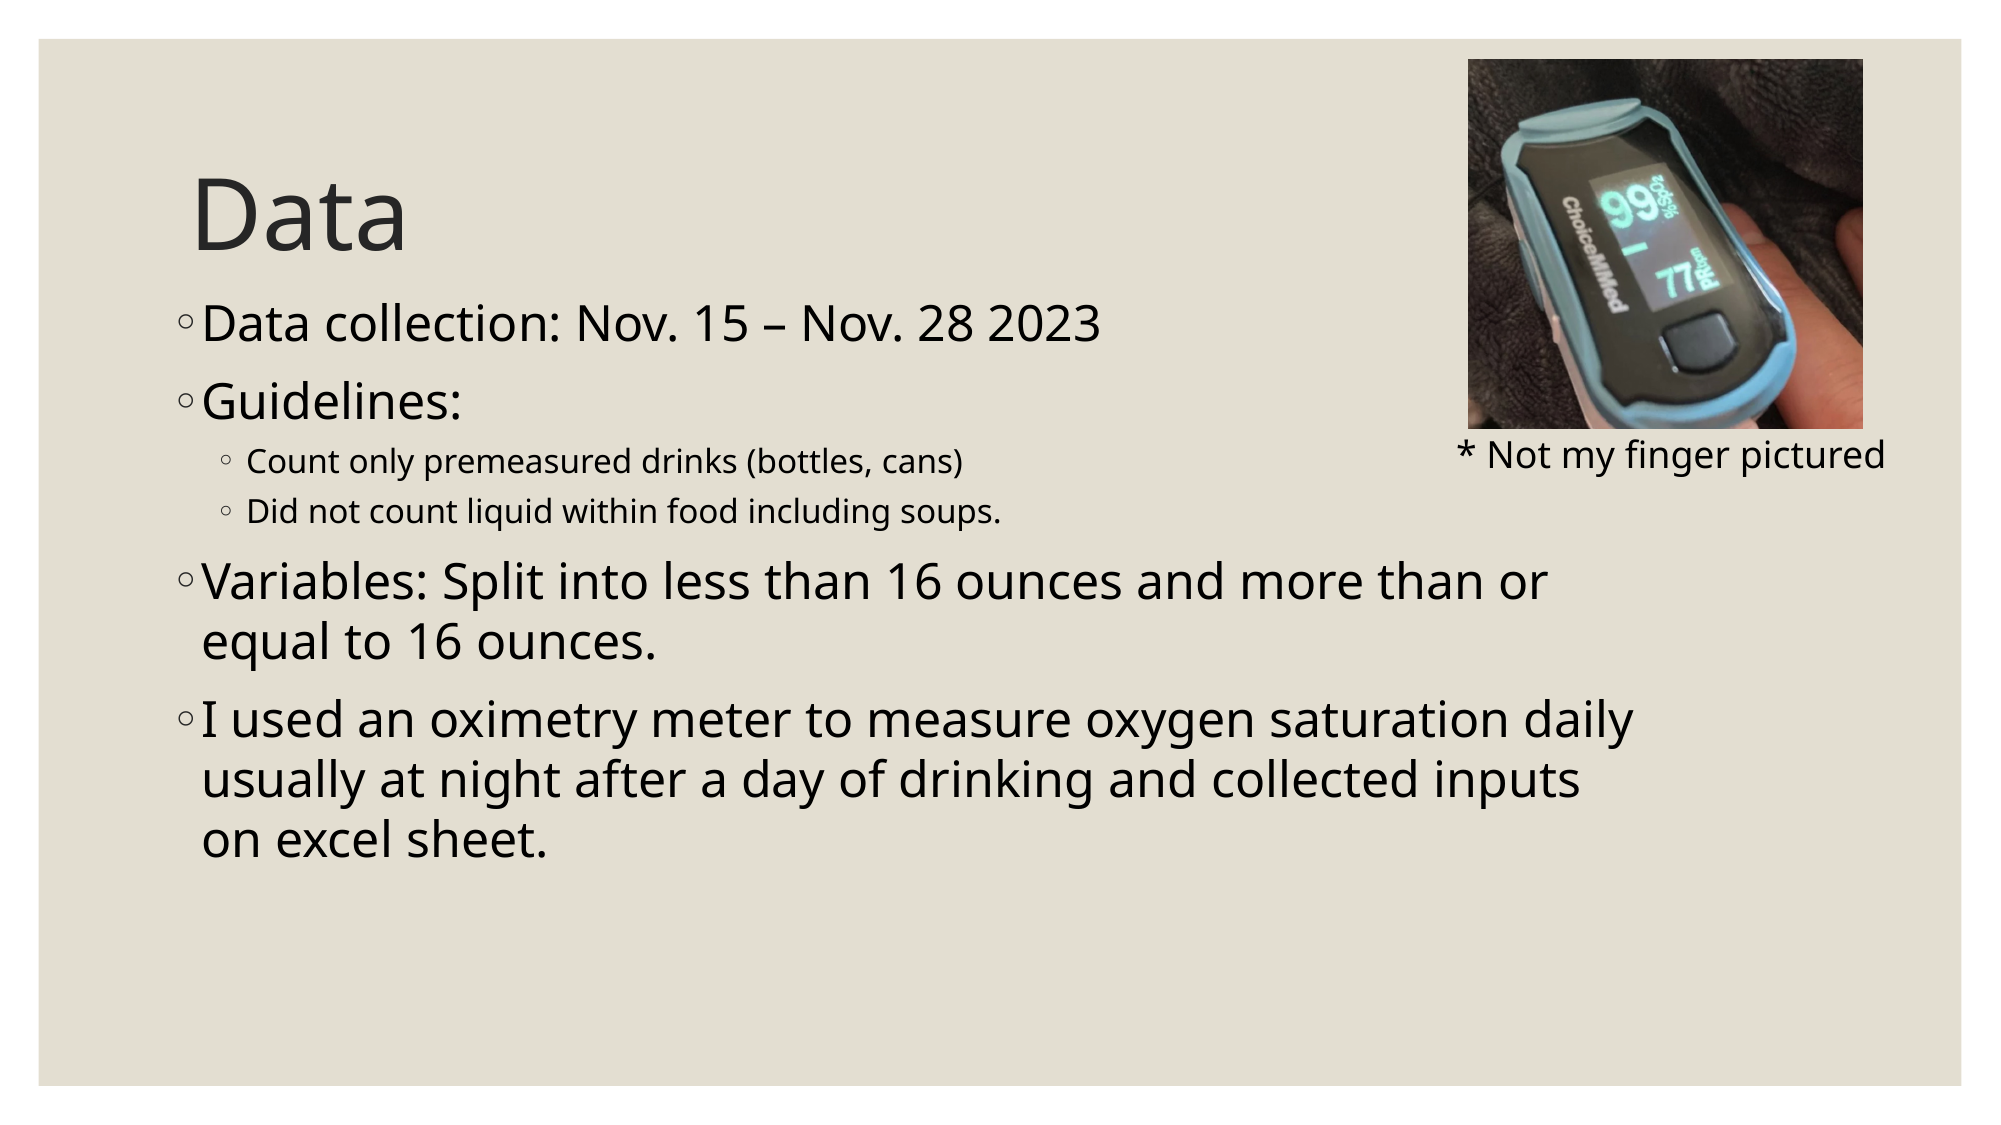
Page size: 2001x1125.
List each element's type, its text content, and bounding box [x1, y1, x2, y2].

picture [1468, 59, 1863, 429]
title Data [174, 105, 1462, 283]
list Data collection: Nov. 15 – Nov. 28 2023 Guidelines: Count only premeasured drinks (bottles, cans) Did not count liquid within food including soups. Variables: Split into less than 16 ounces and more than or equal to 16 ounces. I used an oximetry meter to measure oxygen saturation daily usually at night after a day of drinking and collected inputs on excel sheet. [156, 283, 1666, 998]
text_box * Not my finger pictured [1441, 423, 1902, 484]
